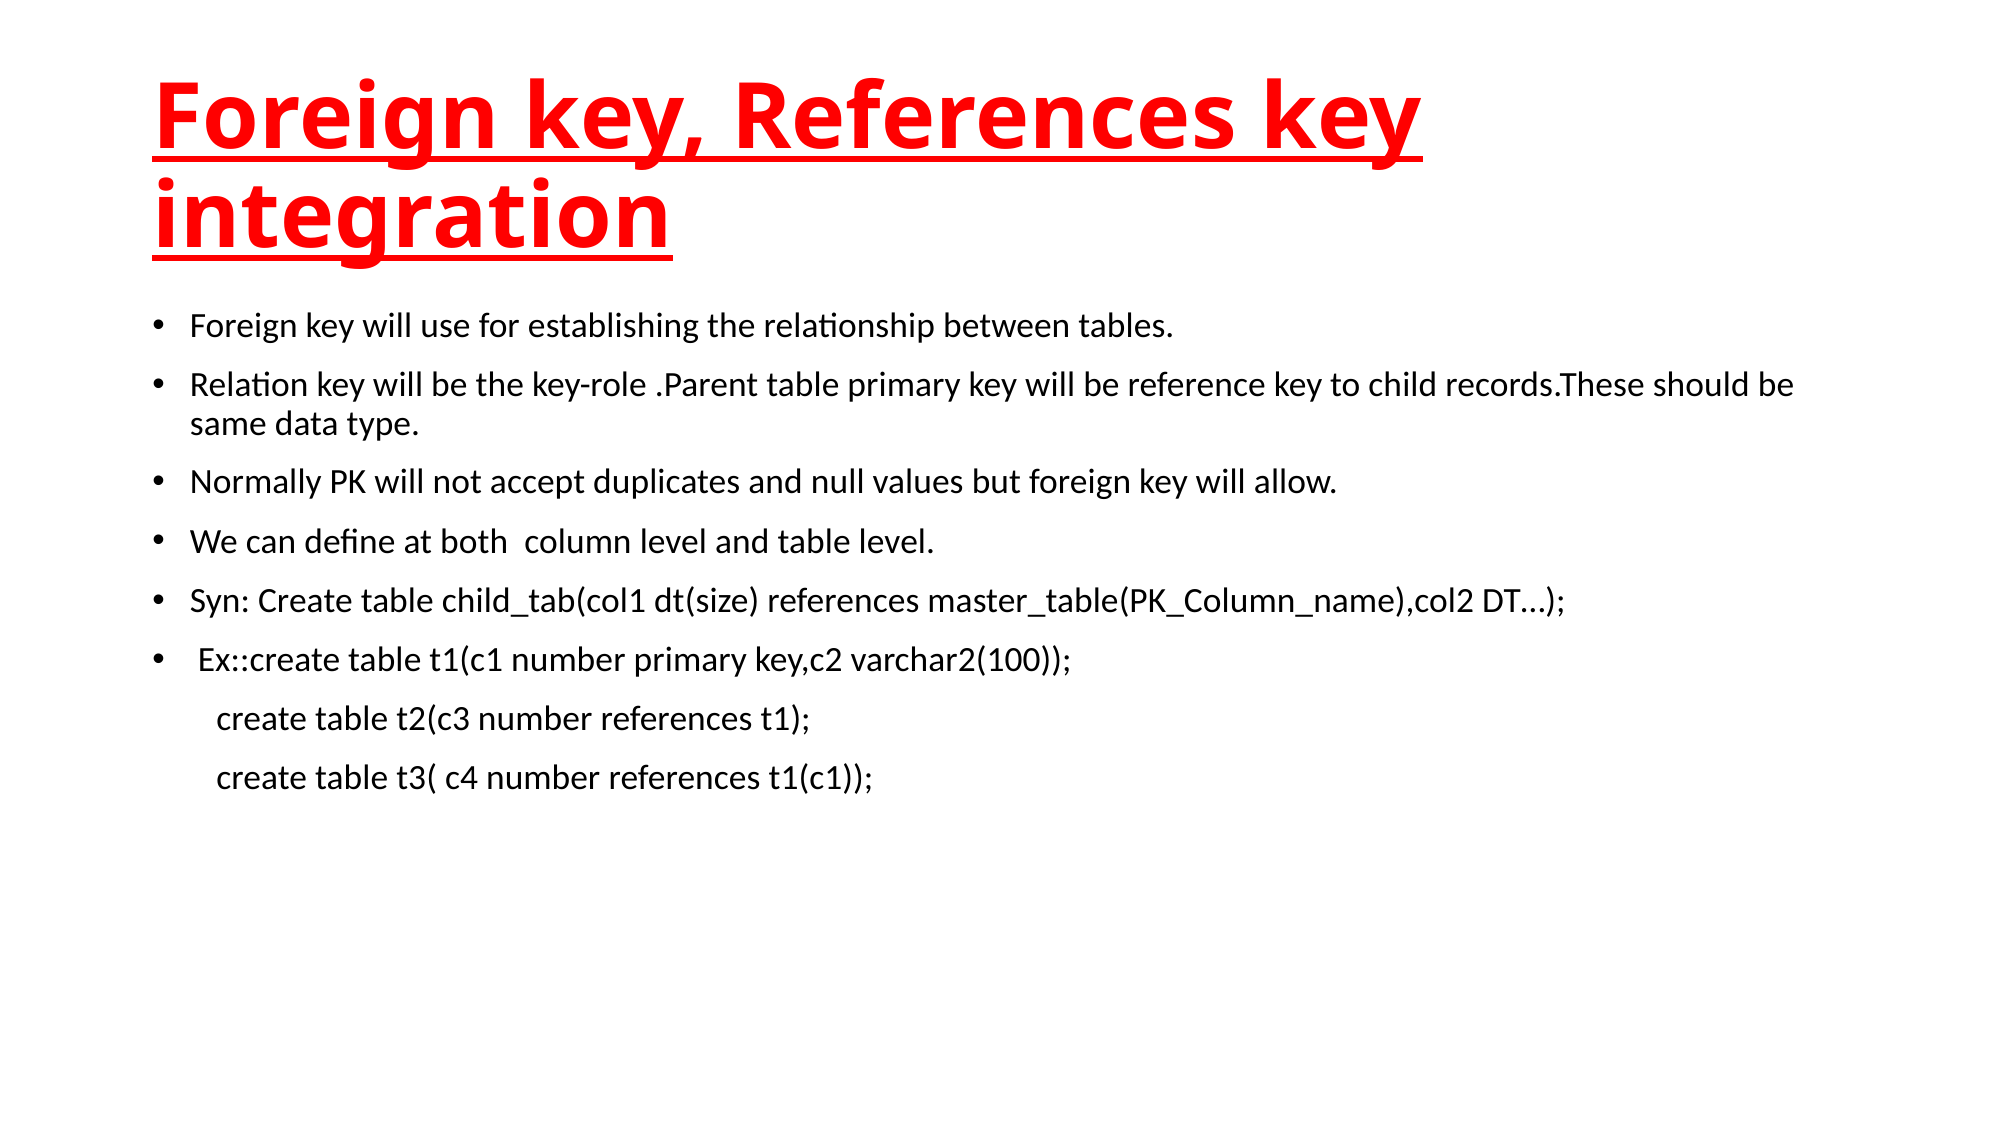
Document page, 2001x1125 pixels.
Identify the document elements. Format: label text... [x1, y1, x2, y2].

list Foreign key will use for establishing the relationship between tables. Relation key will be the key-role .Parent table primary key will be reference key to child records.These should be same data type. Normally PK will not accept duplicates and null values but foreign key will allow. We can define at both column level and table level. Syn: Create table child_tab(col1 dt(size) references master_table(PK_Column_name),col2 DT…); Ex::create table t1(c1 number primary key,c2 varchar2(100)); create table t2(c3 number references t1); create table t3( c4 number references t1(c1)); [137, 299, 1863, 1014]
title Foreign key, References key integration [137, 59, 1863, 278]
